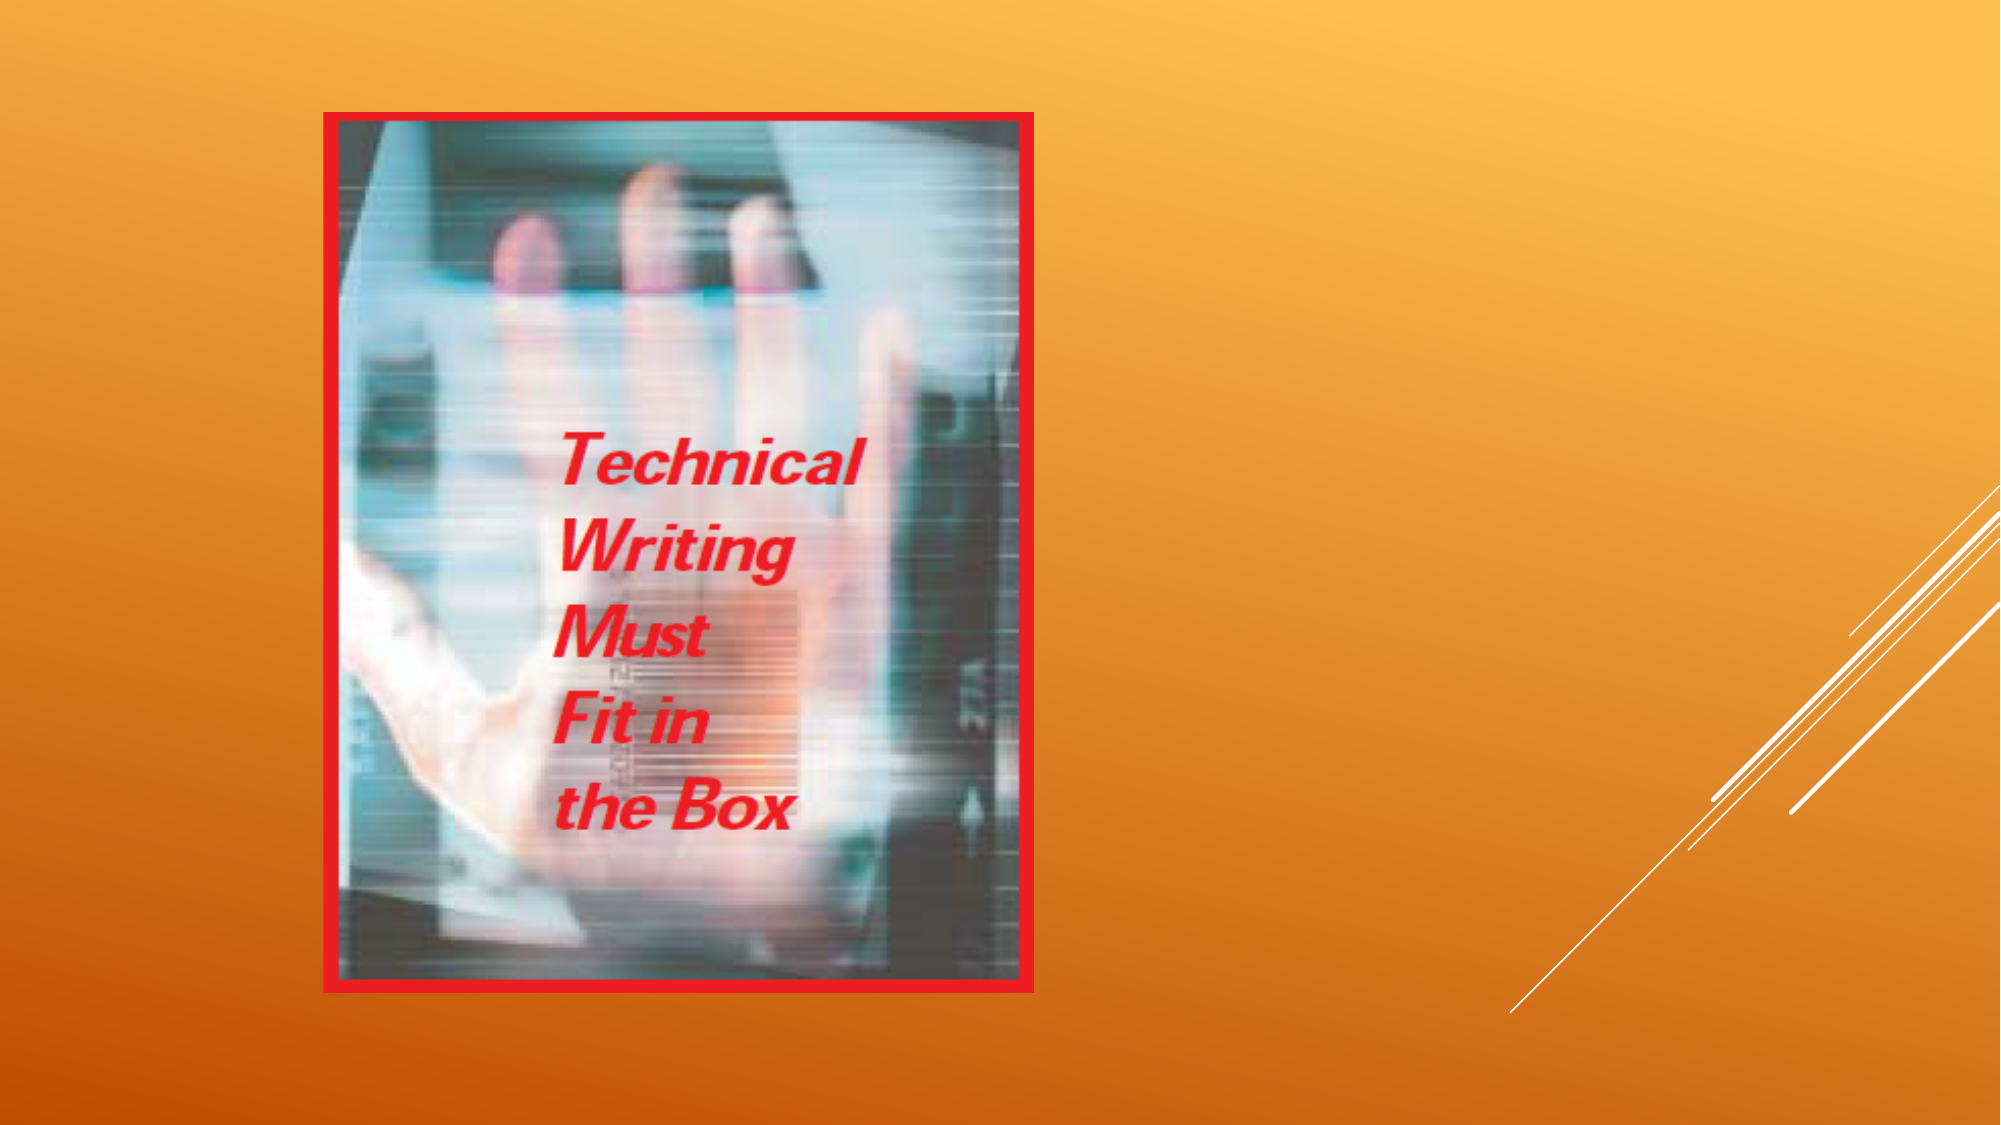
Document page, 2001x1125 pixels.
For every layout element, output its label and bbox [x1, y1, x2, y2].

list [322, 112, 1034, 994]
